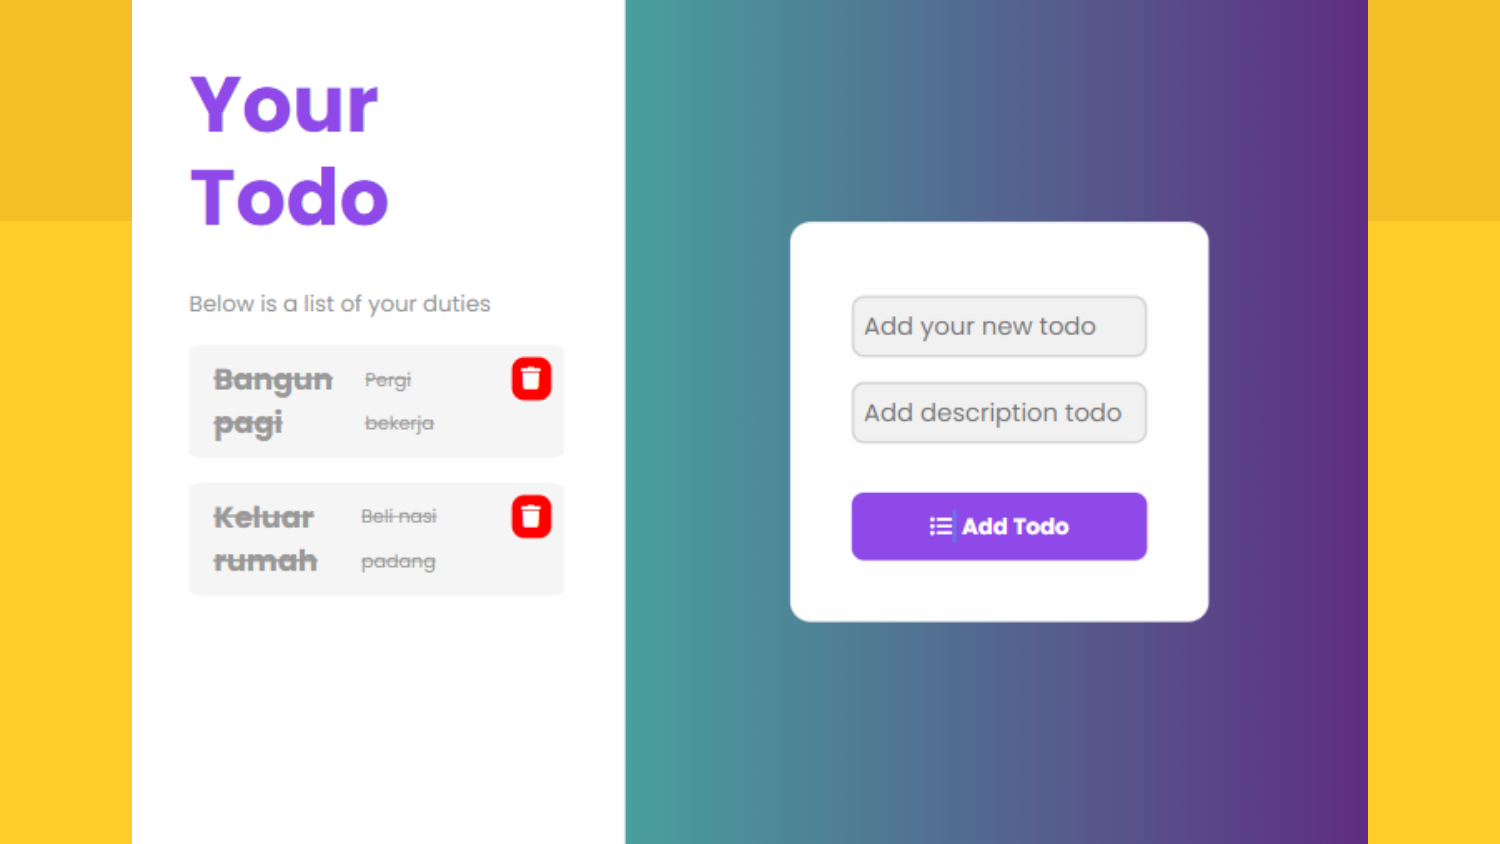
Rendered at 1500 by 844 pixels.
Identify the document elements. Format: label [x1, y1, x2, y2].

picture [132, 0, 1368, 844]
